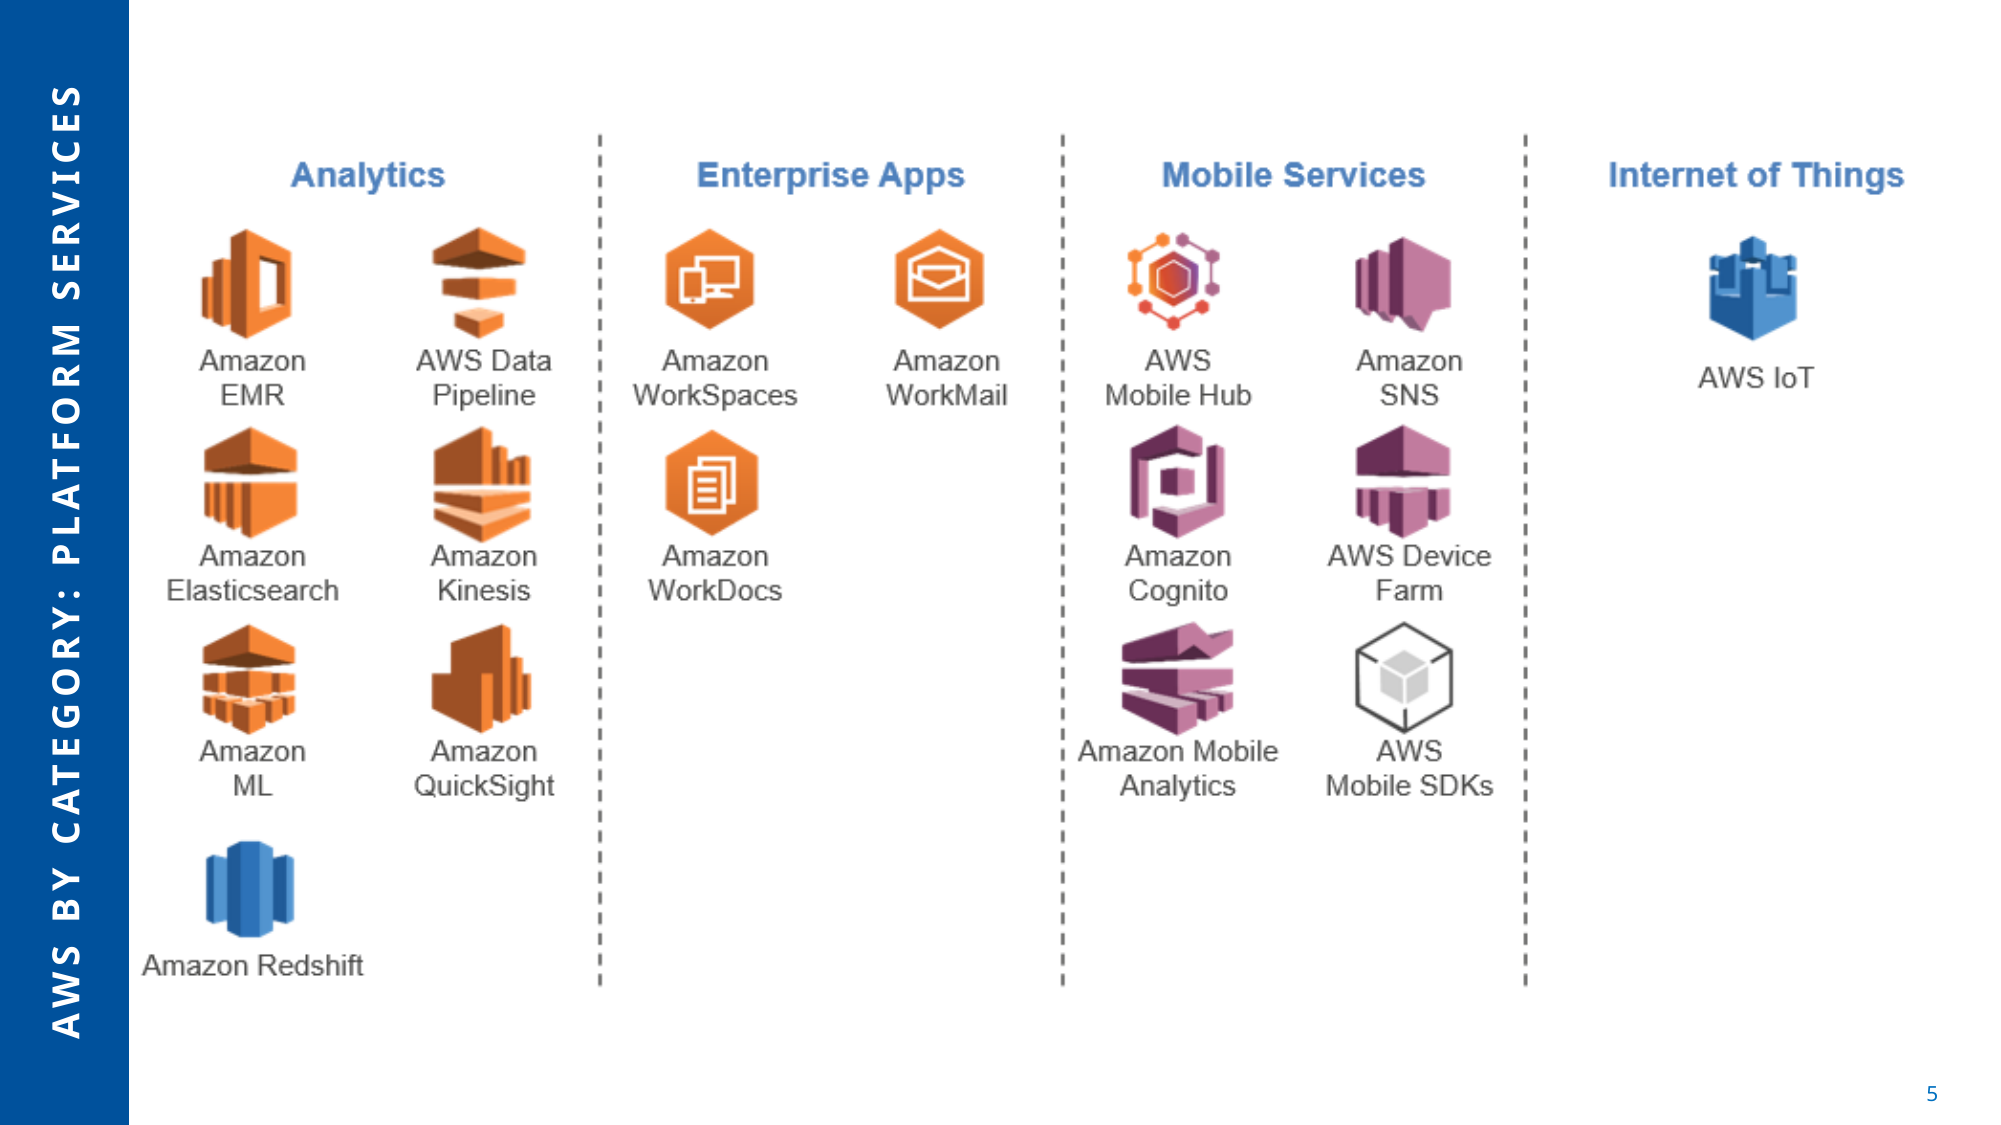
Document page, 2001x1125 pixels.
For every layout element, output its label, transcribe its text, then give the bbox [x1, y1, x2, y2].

picture [132, 128, 1921, 991]
title AWS By Category: Platform Services [40, 0, 89, 1125]
